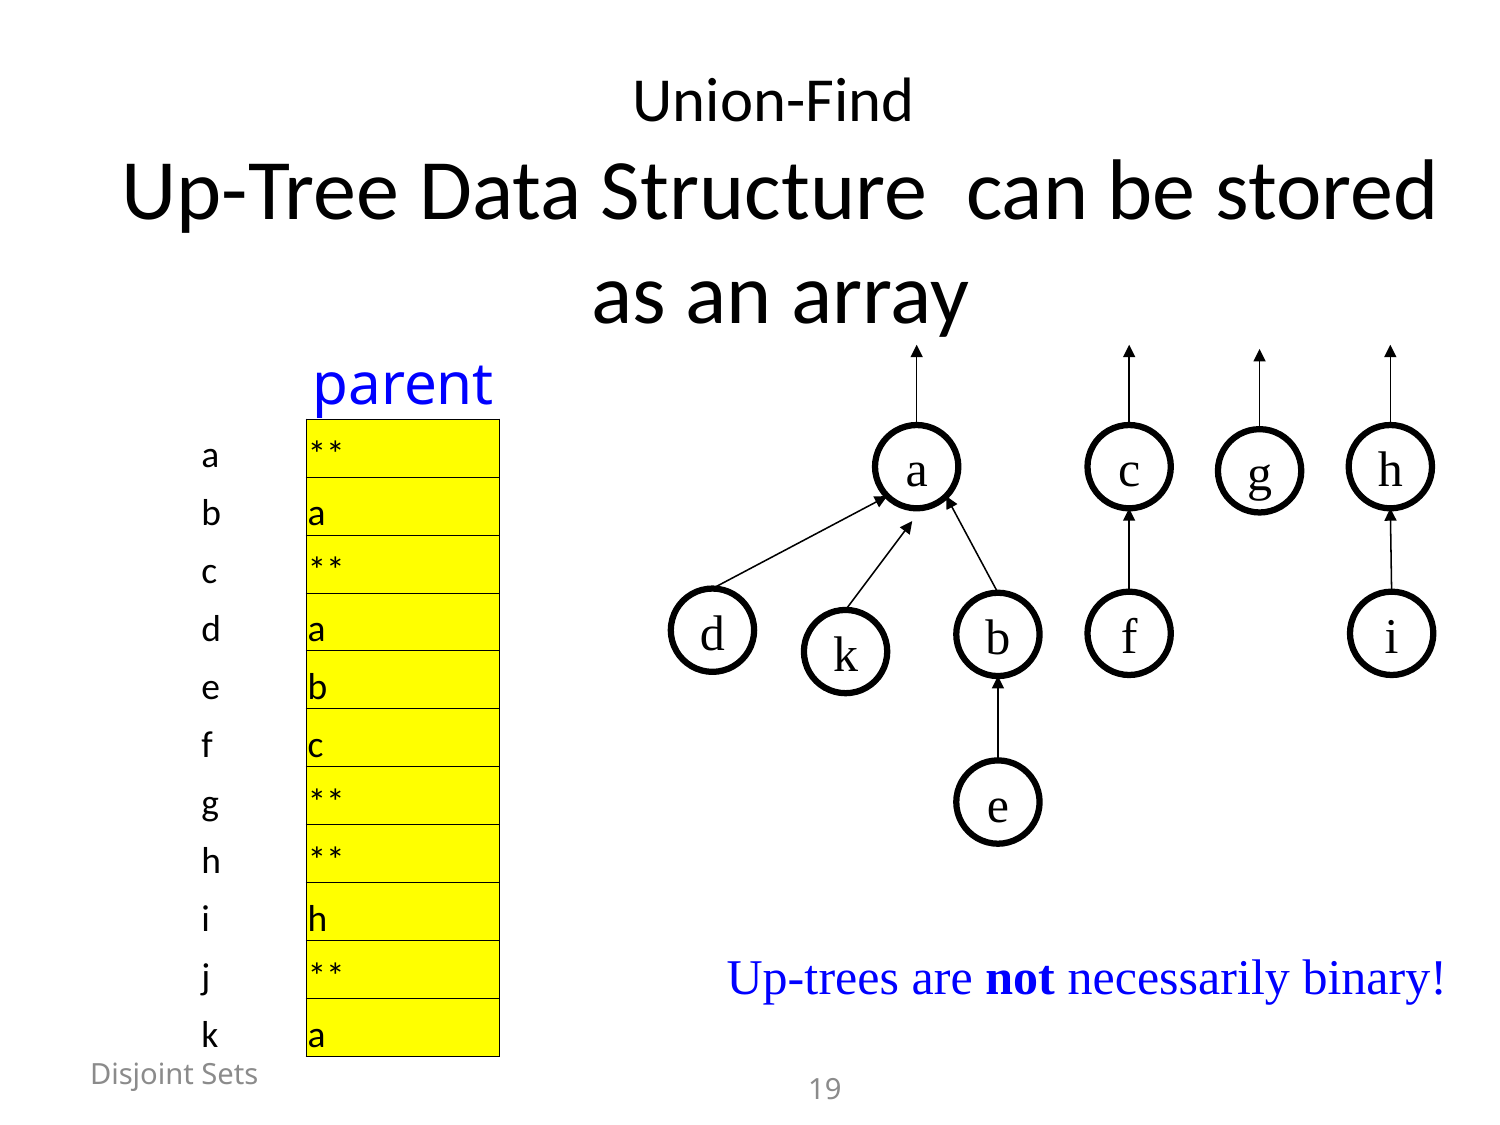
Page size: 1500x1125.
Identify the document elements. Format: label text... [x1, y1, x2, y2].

text_box k [803, 610, 888, 694]
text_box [712, 495, 888, 589]
slide_number Disjoint Sets [75, 1042, 425, 1103]
table_cell b [200, 477, 306, 535]
table_cell g [200, 767, 306, 825]
footer 19 [512, 1042, 988, 1103]
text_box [945, 498, 999, 590]
table_cell h [200, 825, 306, 883]
table_cell h [307, 883, 499, 940]
table_cell a [307, 594, 499, 650]
table_cell k [200, 999, 306, 1057]
table_cell a [307, 999, 499, 1056]
text_box b [956, 593, 1040, 676]
text_box a [875, 425, 959, 509]
table_cell d [200, 593, 306, 651]
text_box c [1087, 425, 1171, 509]
text_box d [670, 588, 755, 672]
table_header a [200, 419, 306, 477]
table_cell ** [307, 767, 499, 824]
table_cell ** [307, 825, 499, 882]
text_box e [956, 760, 1040, 844]
table_cell ** [307, 536, 499, 593]
table_header ** [307, 424, 499, 477]
text_box Up-trees are not necessarily binary! [711, 937, 1463, 1013]
table_cell b [307, 651, 499, 708]
text_box g [1217, 429, 1302, 513]
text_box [845, 520, 913, 611]
title Union-Find Up-Tree Data Structure can be stored as an array [99, 50, 1462, 349]
text_box h [1348, 425, 1433, 509]
text_box parent [297, 339, 614, 424]
table_cell c [200, 535, 306, 593]
table_cell c [307, 709, 499, 766]
table_cell e [200, 651, 306, 709]
table_cell a [307, 478, 499, 535]
text_box i [1350, 591, 1434, 676]
table_cell ** [307, 941, 499, 998]
table_cell i [200, 883, 306, 941]
table_cell f [200, 709, 306, 767]
text_box f [1087, 591, 1171, 676]
table_cell j [200, 941, 306, 999]
